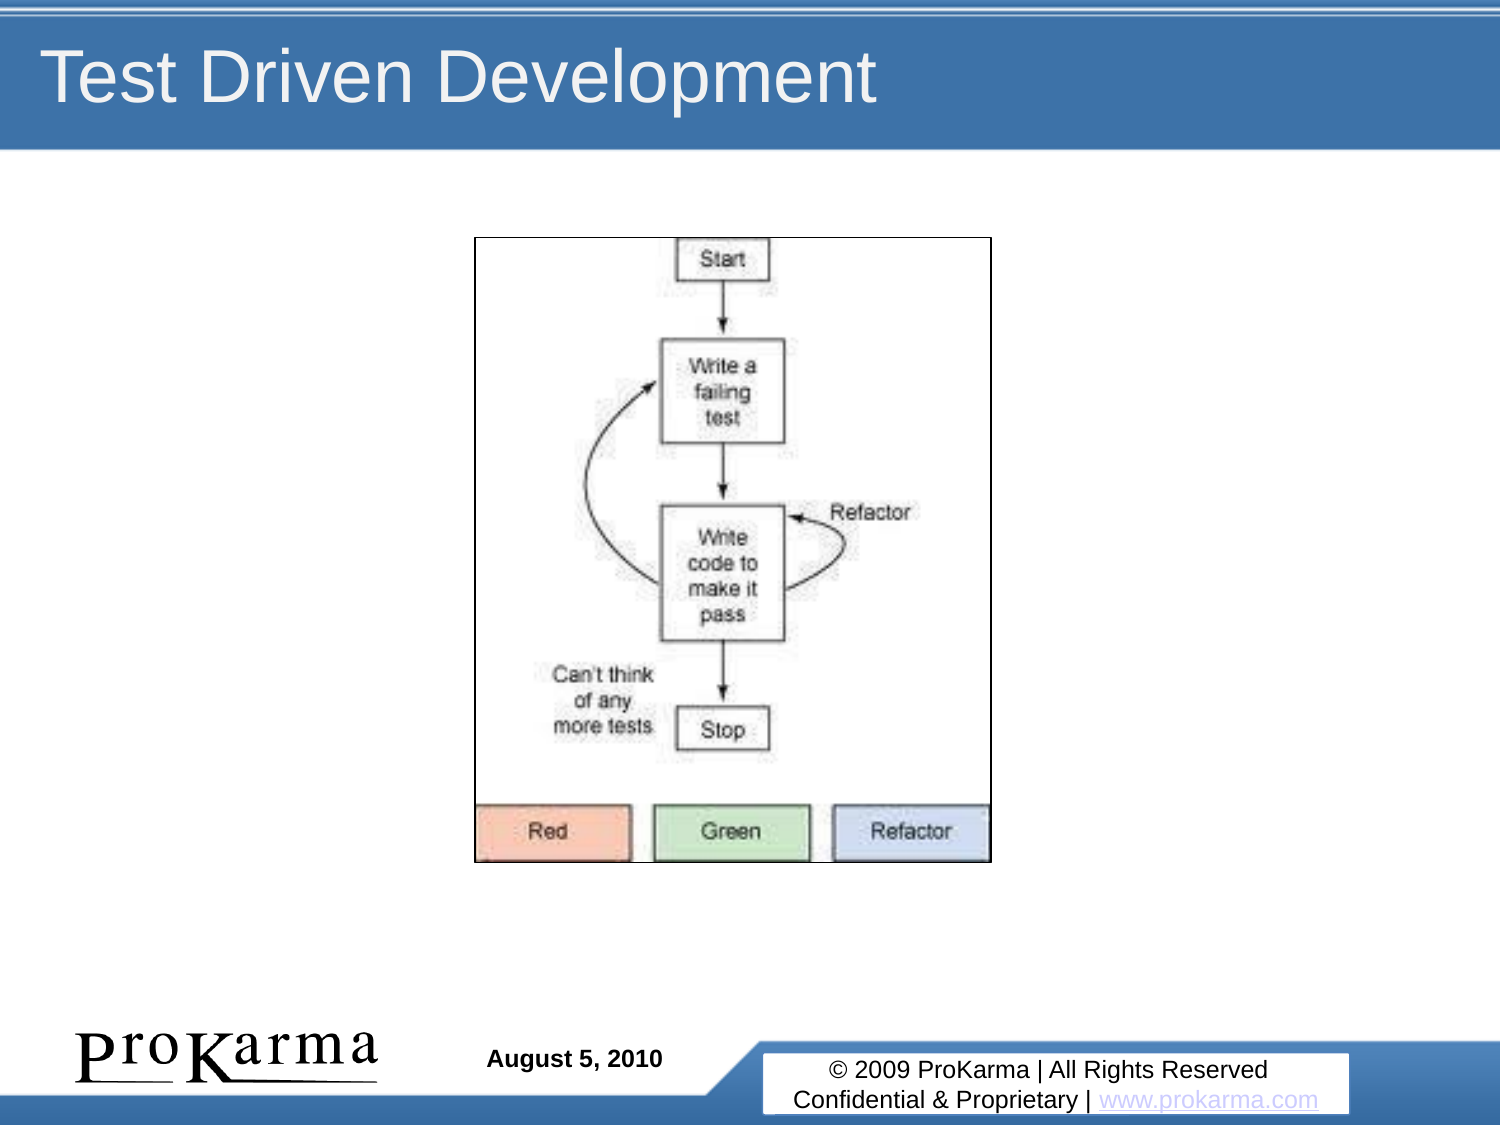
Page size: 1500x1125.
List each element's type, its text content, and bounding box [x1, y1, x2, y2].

text_box [474, 237, 992, 863]
picture [0, 0, 1500, 1125]
title Test Driven Development [24, 12, 1175, 133]
